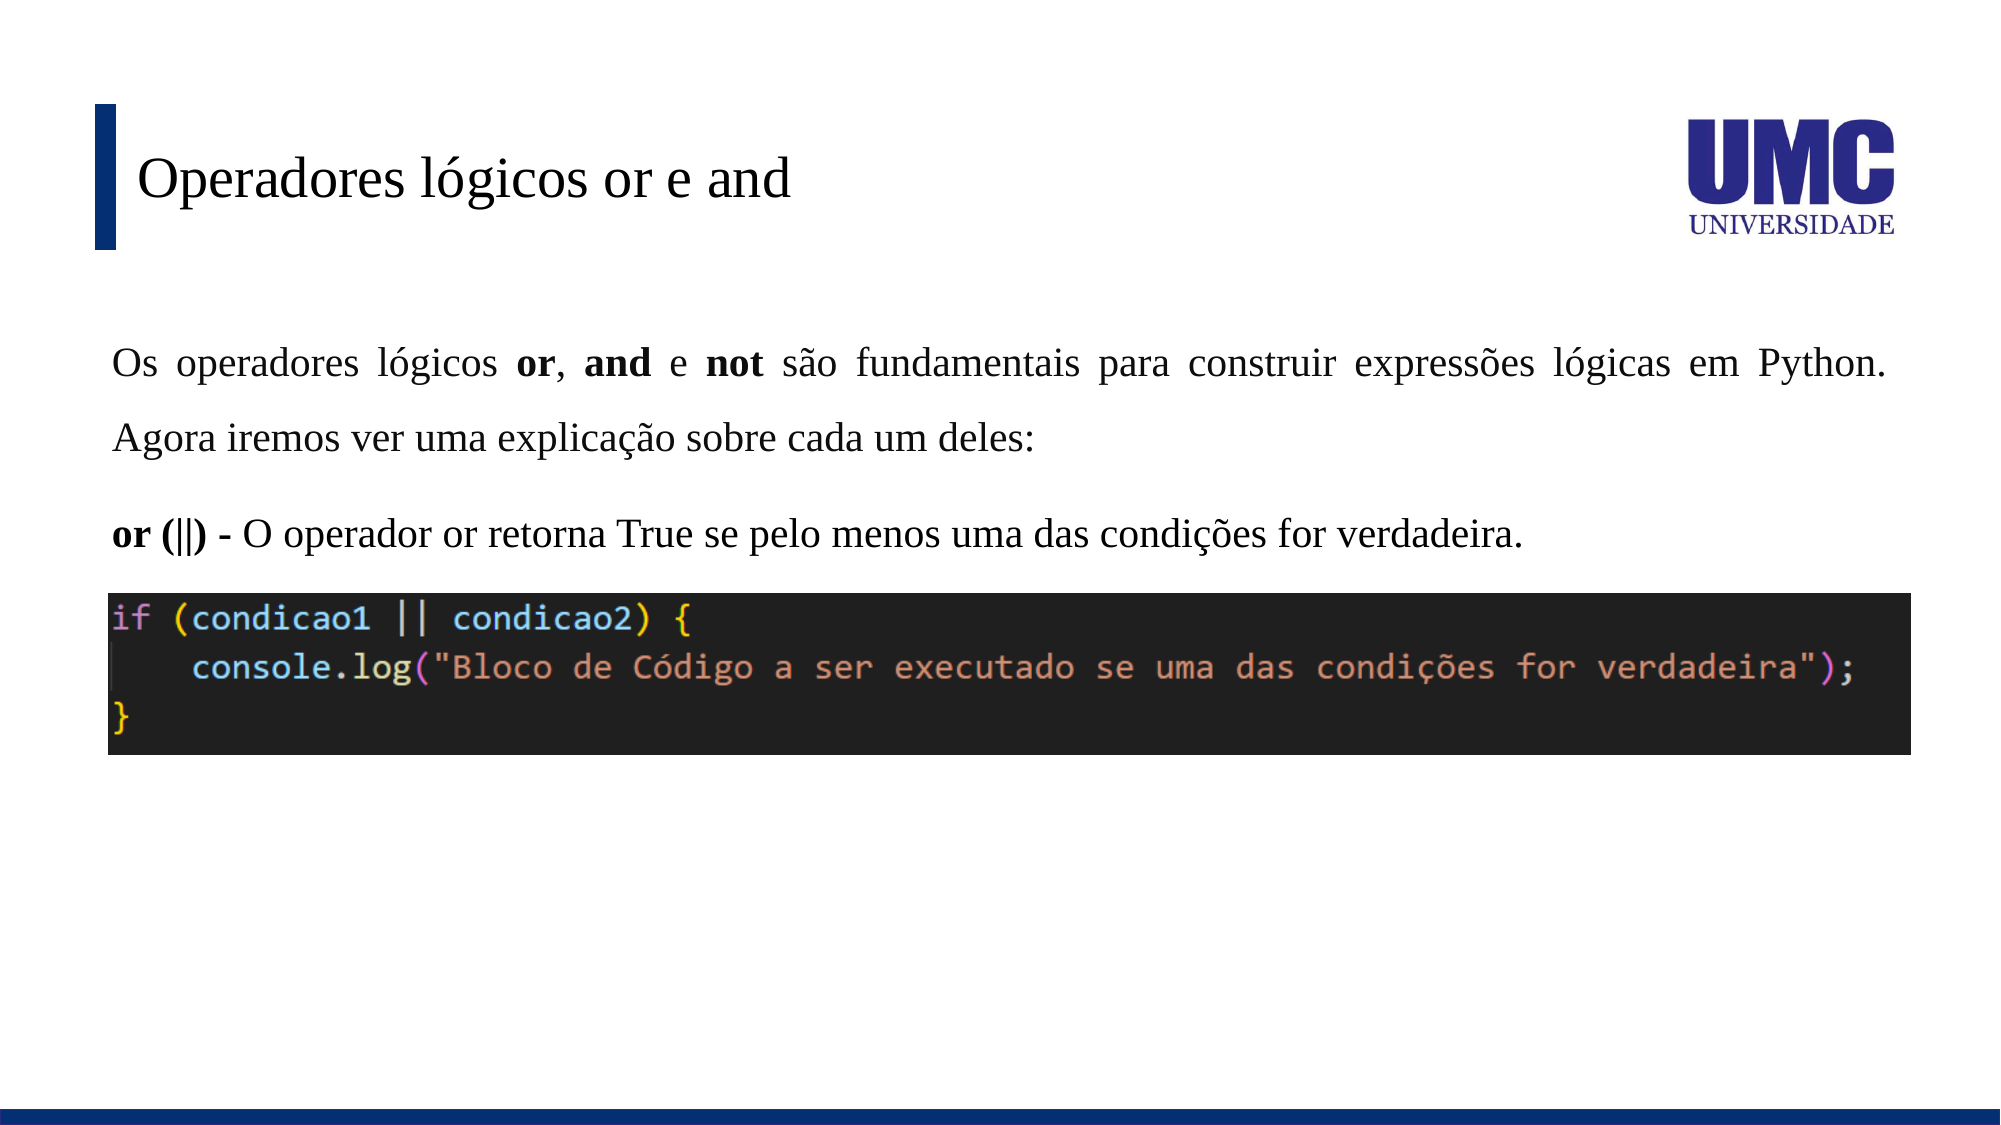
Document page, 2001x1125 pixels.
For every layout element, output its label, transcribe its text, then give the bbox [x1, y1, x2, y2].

picture [108, 593, 1911, 755]
picture [1, 1110, 1999, 1124]
list Os operadores lógicos or, and e not são fundamentais para construir expressões lógicas em Python. Agora iremos ver uma explicação sobre cada um deles: or (||) - O operador or retorna True se pelo menos uma das condições for verdadeira. [97, 302, 1903, 1017]
picture [95, 104, 116, 250]
title Operadores lógicos or e and [122, 140, 1667, 214]
picture [1686, 117, 1896, 237]
